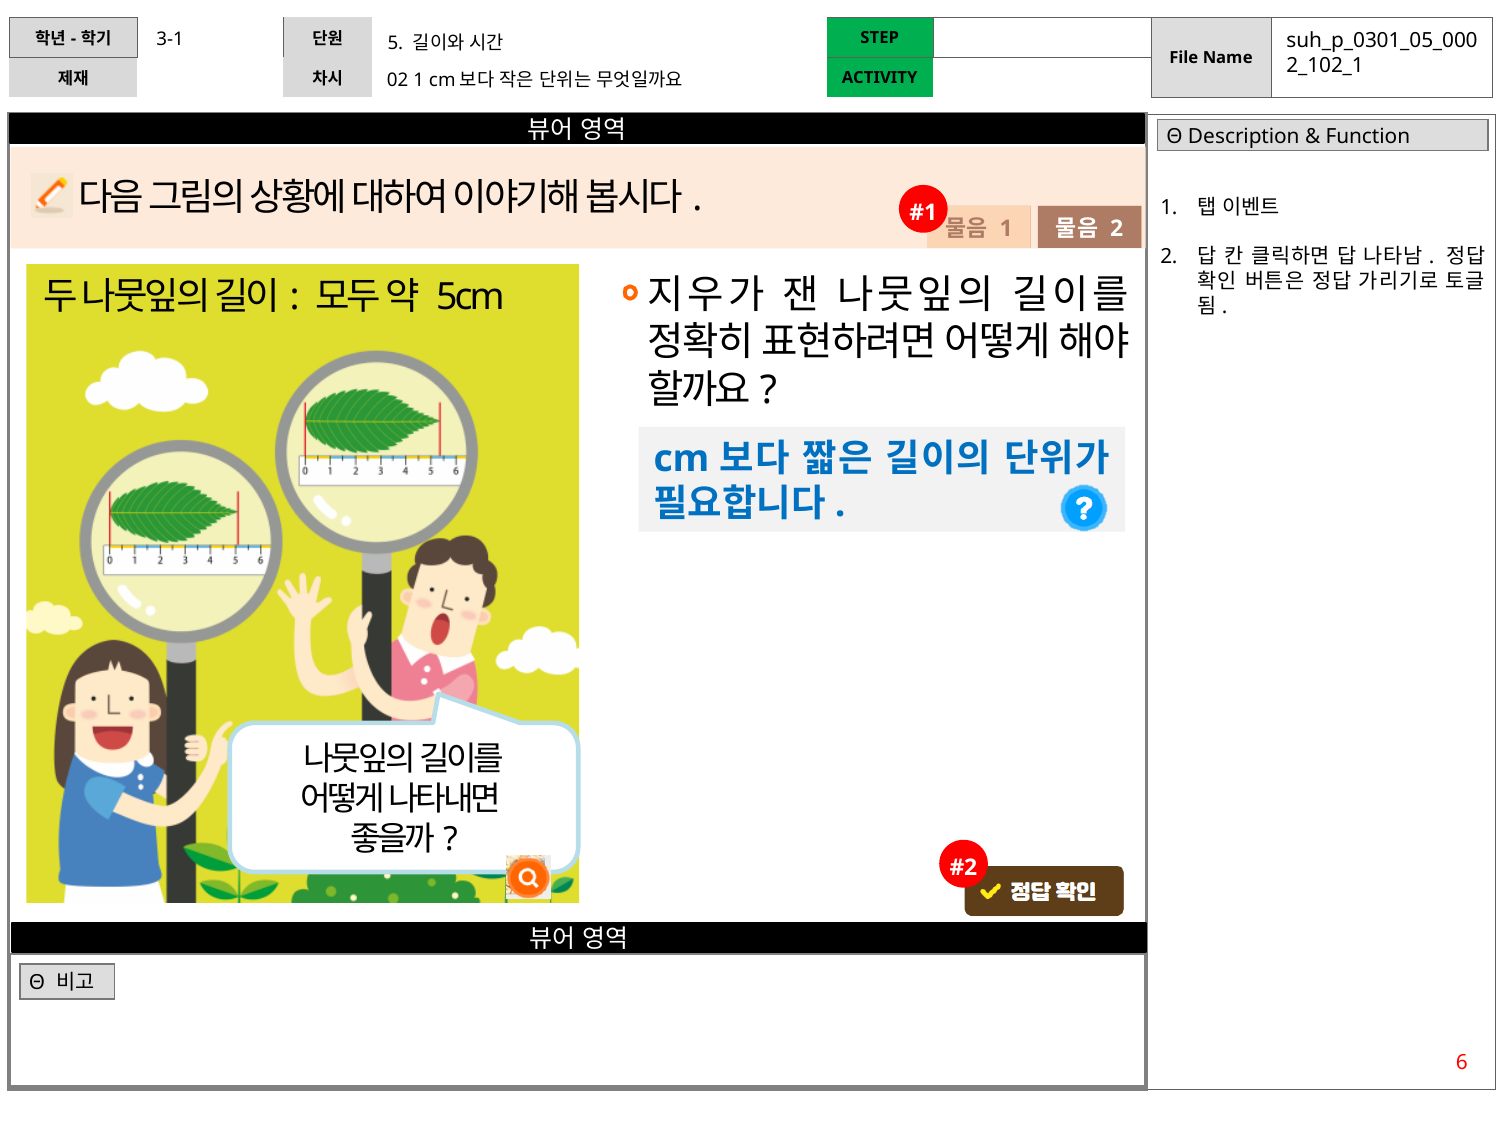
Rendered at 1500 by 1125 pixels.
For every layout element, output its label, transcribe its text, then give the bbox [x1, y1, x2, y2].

picture [31, 173, 73, 218]
text_box #1 [896, 182, 950, 235]
picture [963, 863, 1126, 918]
text_box 지우가 잰 나뭇잎의 길이를 정확히 표현하려면 어떻게 해야 할까요? [633, 261, 1142, 419]
text_box 5. 길이와 시간 [372, 23, 828, 48]
text_box #2 [937, 837, 990, 890]
text_box 다음 그림의 상황에 대하여 이야기해 봅시다. [63, 165, 1150, 225]
text_box 02 1 cm보다 작은 단위는 무엇일까요 [372, 60, 821, 96]
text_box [926, 205, 1143, 249]
text_box 3-1 [141, 18, 284, 55]
picture [1053, 479, 1114, 539]
text_box cm보다 짧은 길이의 단위가 필요합니다. [638, 426, 1126, 532]
text_box [9, 145, 1148, 251]
picture [619, 281, 640, 303]
text_box 탭 이벤트 답 칸 클릭하면 답 나타남. 정답 확인 버튼은 정답 가리기로 토글 됨. [1145, 160, 1500, 351]
picture [26, 264, 580, 903]
table_header Θ Description & Function [1158, 120, 1487, 150]
text_box suh_p_0301_05_0002_102_1 [1271, 18, 1500, 84]
